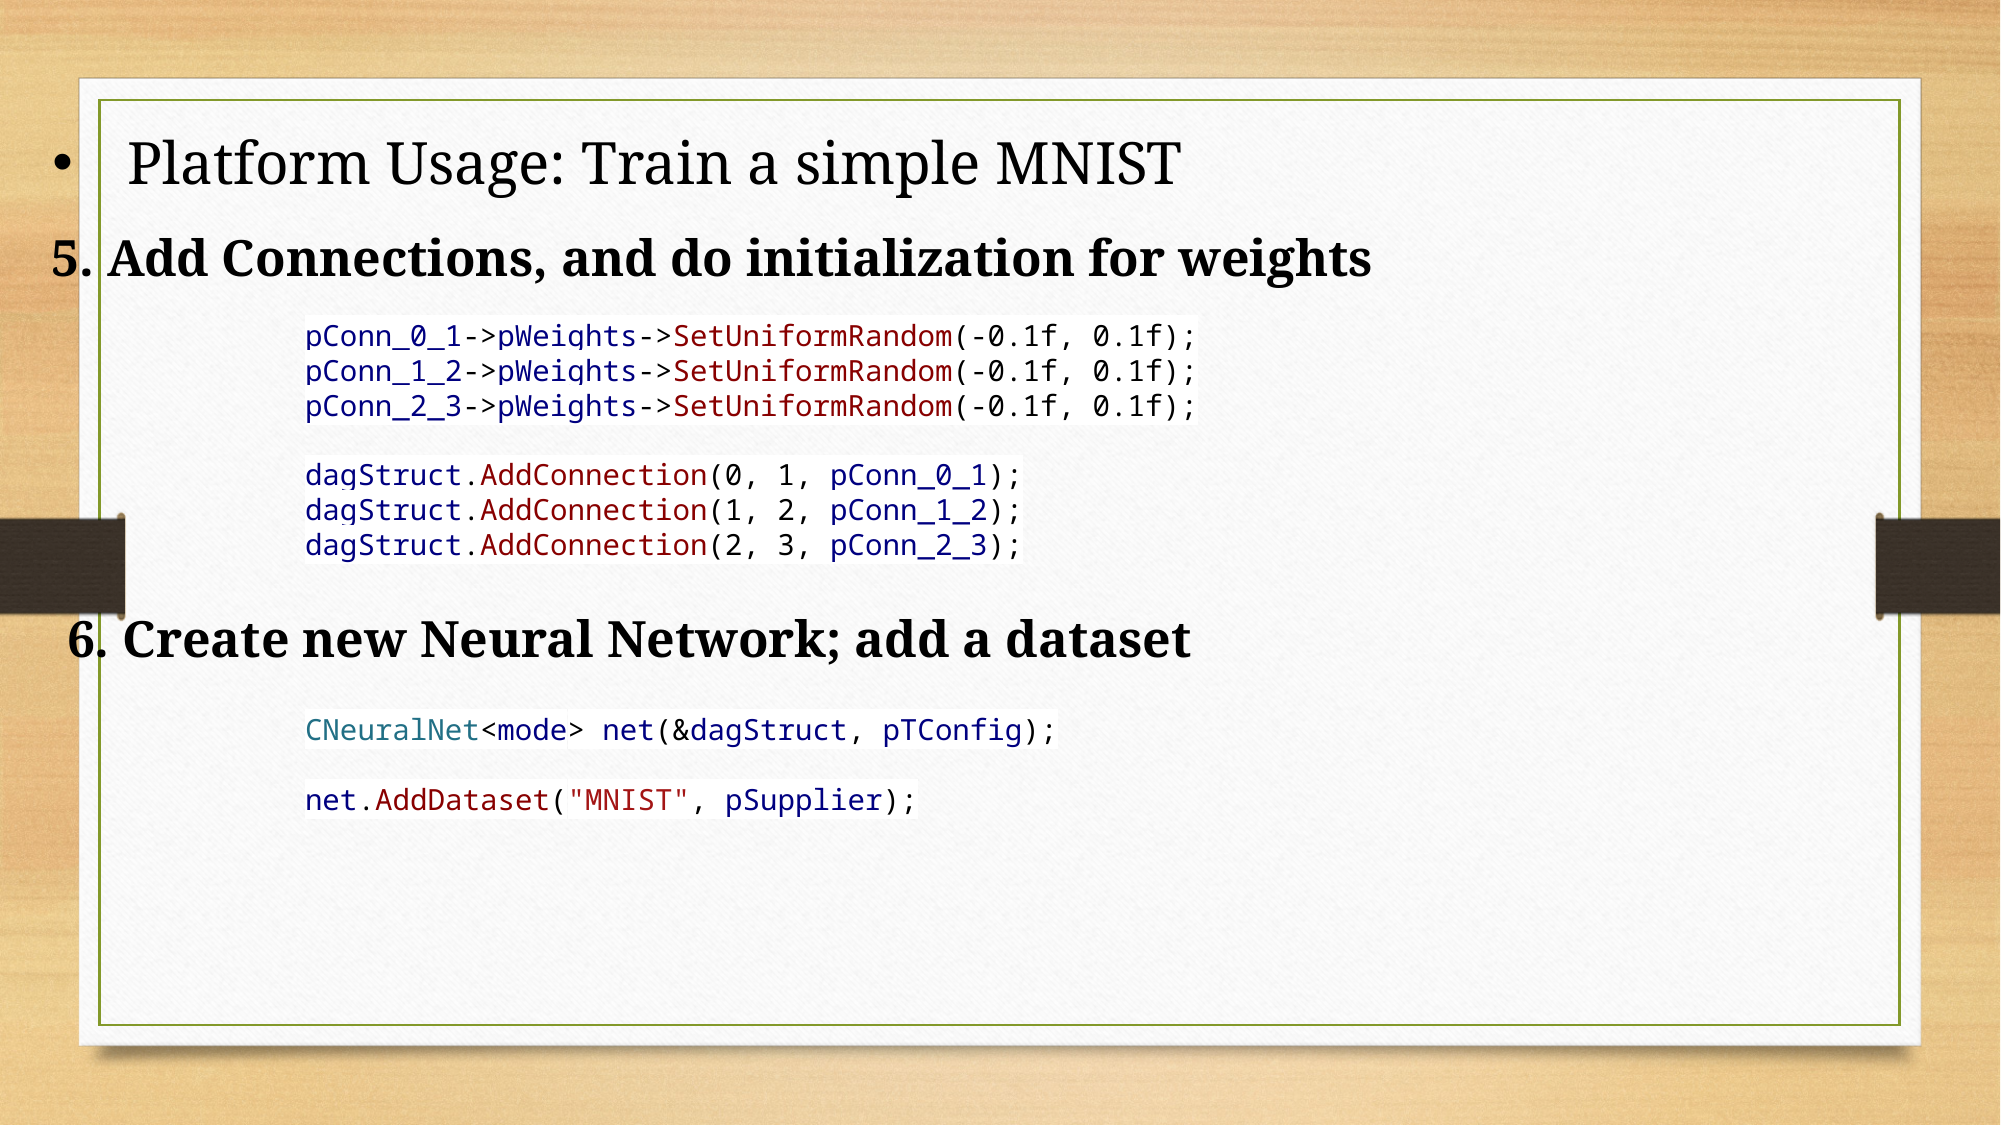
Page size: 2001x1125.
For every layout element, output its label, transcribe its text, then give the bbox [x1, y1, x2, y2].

text_box Platform Usage: Train a simple MNIST [37, 118, 1198, 204]
text_box CNeuralNet<mode> net(&dagStruct, pTConfig); net.AddDataset("MNIST", pSupplier); [290, 703, 1291, 824]
text_box 6. Create new Neural Network; add a dataset [52, 600, 1208, 675]
text_box 5. Add Connections, and do initialization for weights [36, 219, 1389, 294]
text_box pConn_0_1->pWeights->SetUniformRandom(-0.1f, 0.1f); pConn_1_2->pWeights->SetUniformRandom(-0.1f, 0.1f); pConn_2_3->pWeights->SetUniformRandom(-0.1f, 0.1f); dagStruct.AddConnection(0, 1, pConn_0_1); dagStruct.AddConnection(1, 2, pConn_1_2); dagStruct.AddConnection(2, 3, pConn_2_3); [290, 309, 1291, 569]
picture [0, 0, 2001, 1125]
